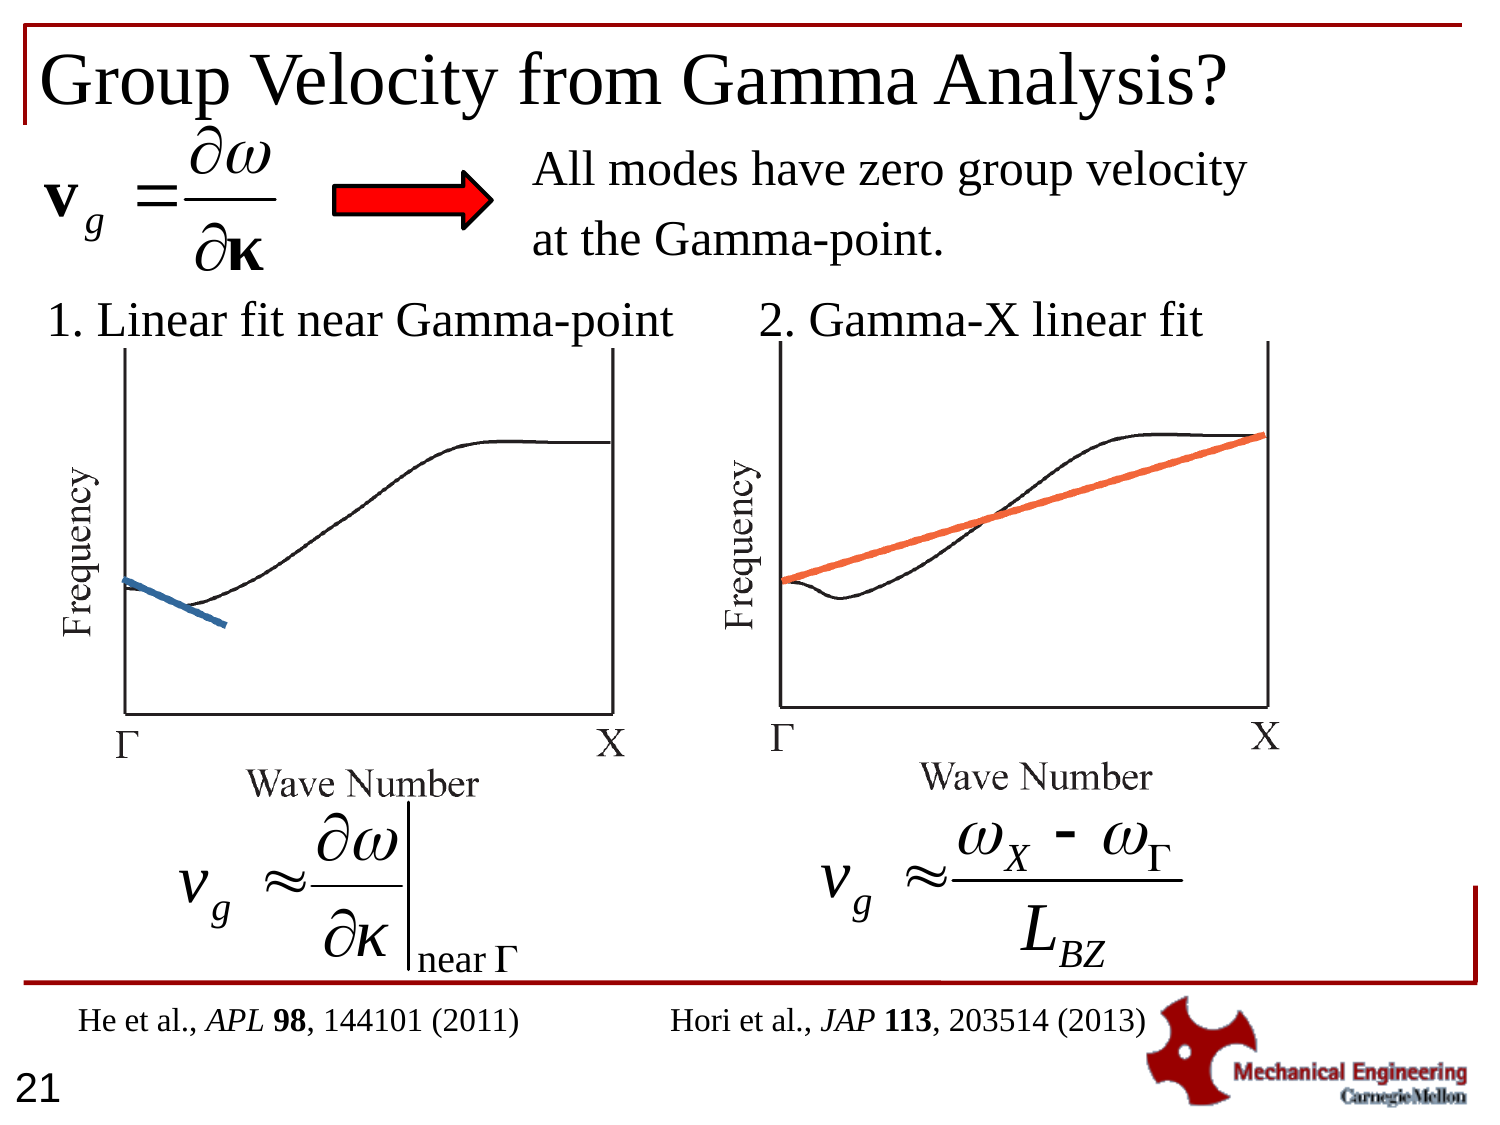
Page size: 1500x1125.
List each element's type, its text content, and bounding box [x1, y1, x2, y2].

text_box [332, 169, 494, 231]
picture [56, 347, 625, 809]
text_box 2. Gamma-X linear fit [743, 278, 1469, 361]
picture [718, 341, 1280, 803]
picture [1120, 982, 1500, 1125]
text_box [810, 789, 1199, 983]
text_box 1. Linear fit near Gamma-point [31, 278, 743, 355]
text_box Hori et al., JAP 113, 203514 (2013) [655, 990, 1305, 1046]
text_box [169, 789, 529, 989]
list All modes have zero group velocity at the Gamma-point. [516, 127, 1324, 278]
title Group Velocity from Gamma Analysis? [24, 24, 1463, 126]
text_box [31, 108, 288, 286]
text_box He et al., APL 98, 144101 (2011) [63, 990, 655, 1046]
